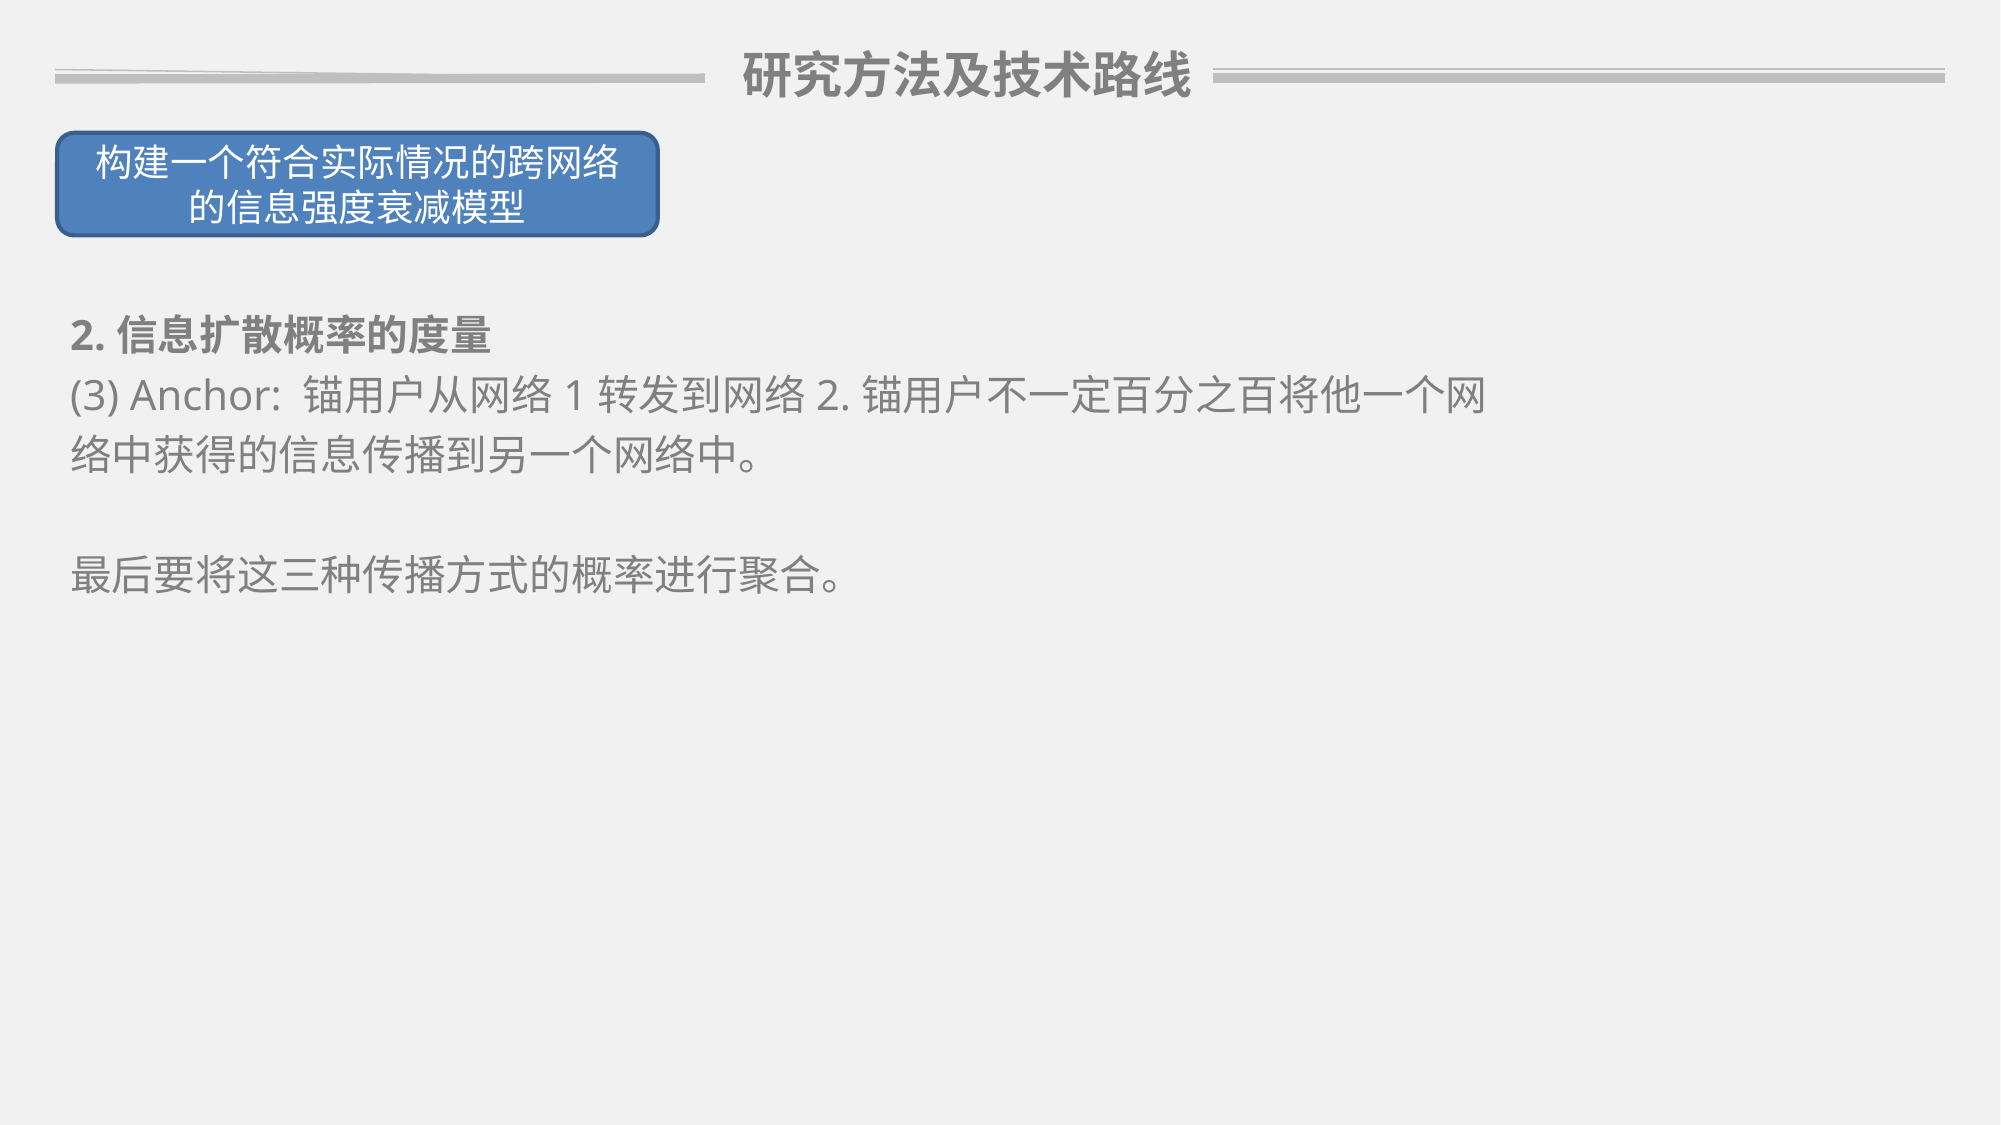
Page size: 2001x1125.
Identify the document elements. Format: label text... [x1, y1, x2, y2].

text_box 2.信息扩散概率的度量 (3) Anchor: 锚用户从网络1转发到网络2.锚用户不一定百分之百将他一个网络中获得的信息传播到另一个网络中。 最后要将这三种传播方式的概率进行聚合。 [55, 290, 1522, 666]
text_box 研究方法及技术路线 [704, 35, 1230, 111]
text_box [55, 69, 706, 77]
text_box 构建一个符合实际情况的跨网络的信息强度衰减模型 [54, 130, 660, 238]
